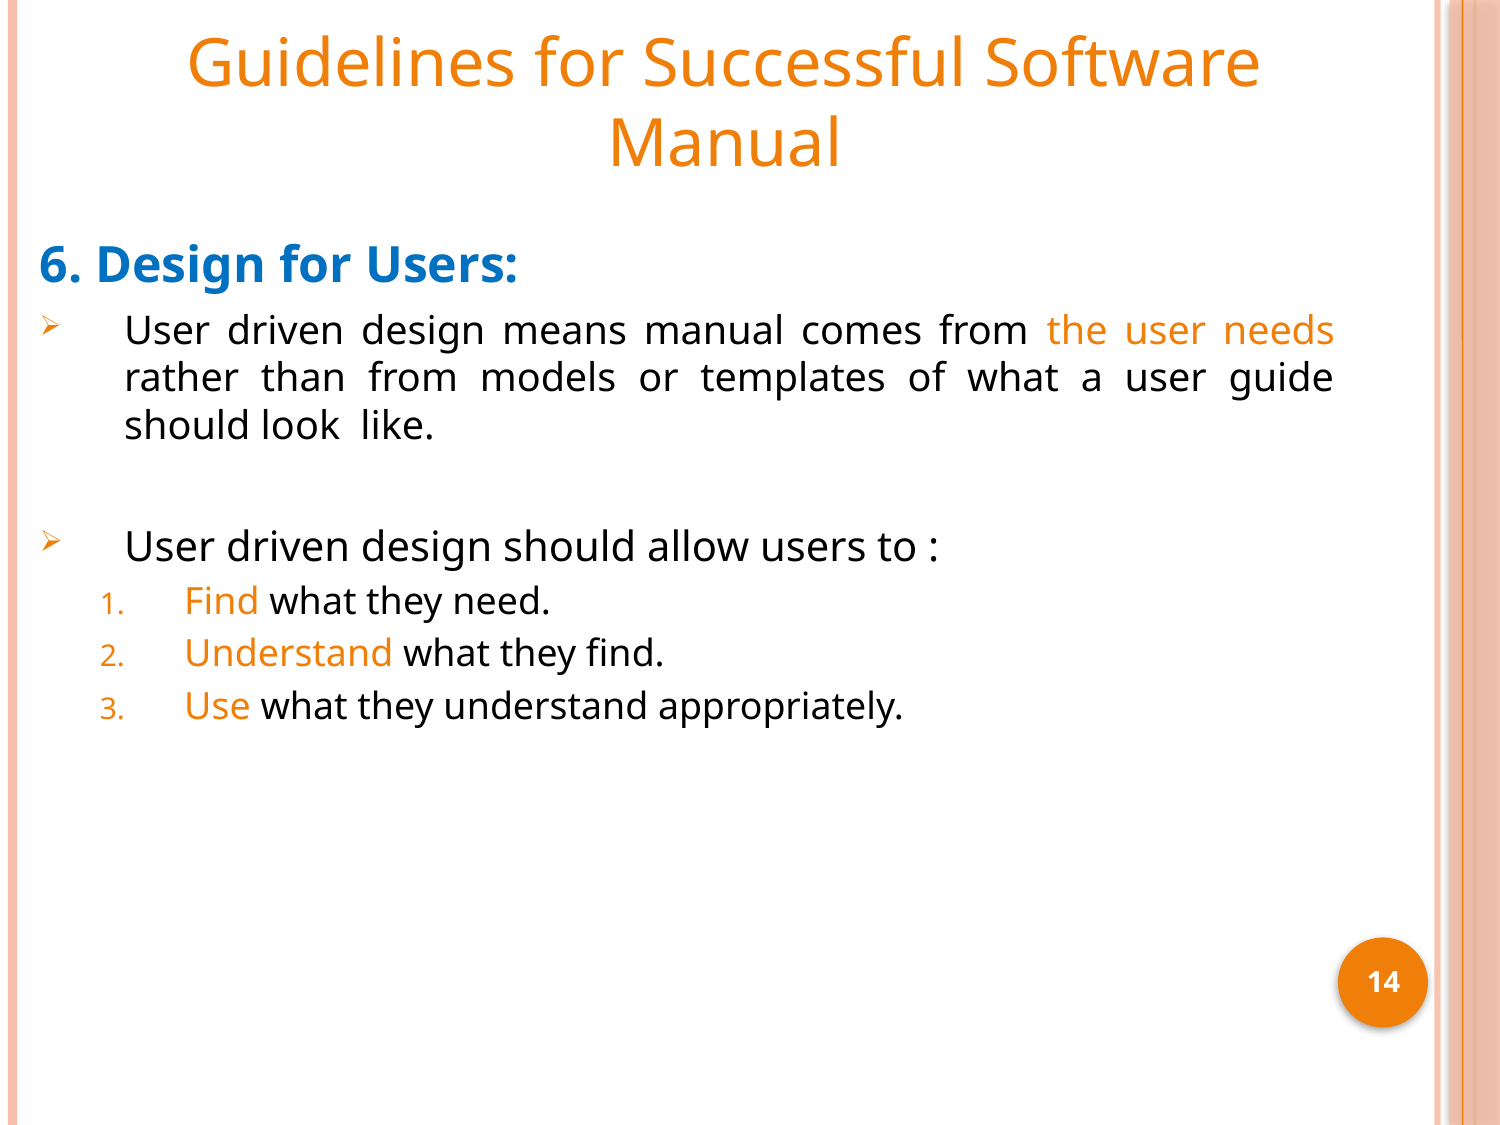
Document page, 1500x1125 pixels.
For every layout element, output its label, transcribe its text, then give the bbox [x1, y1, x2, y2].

title Guidelines for Successful Software Manual [112, 0, 1338, 188]
list 6. Design for Users: User driven design means manual comes from the user needs rather than from models or templates of what a user guide should look like. User driven design should allow users to : Find what they need. Understand what they find. Use what they understand appropriately. [24, 224, 1350, 1075]
slide_number 14 [1333, 940, 1434, 1027]
